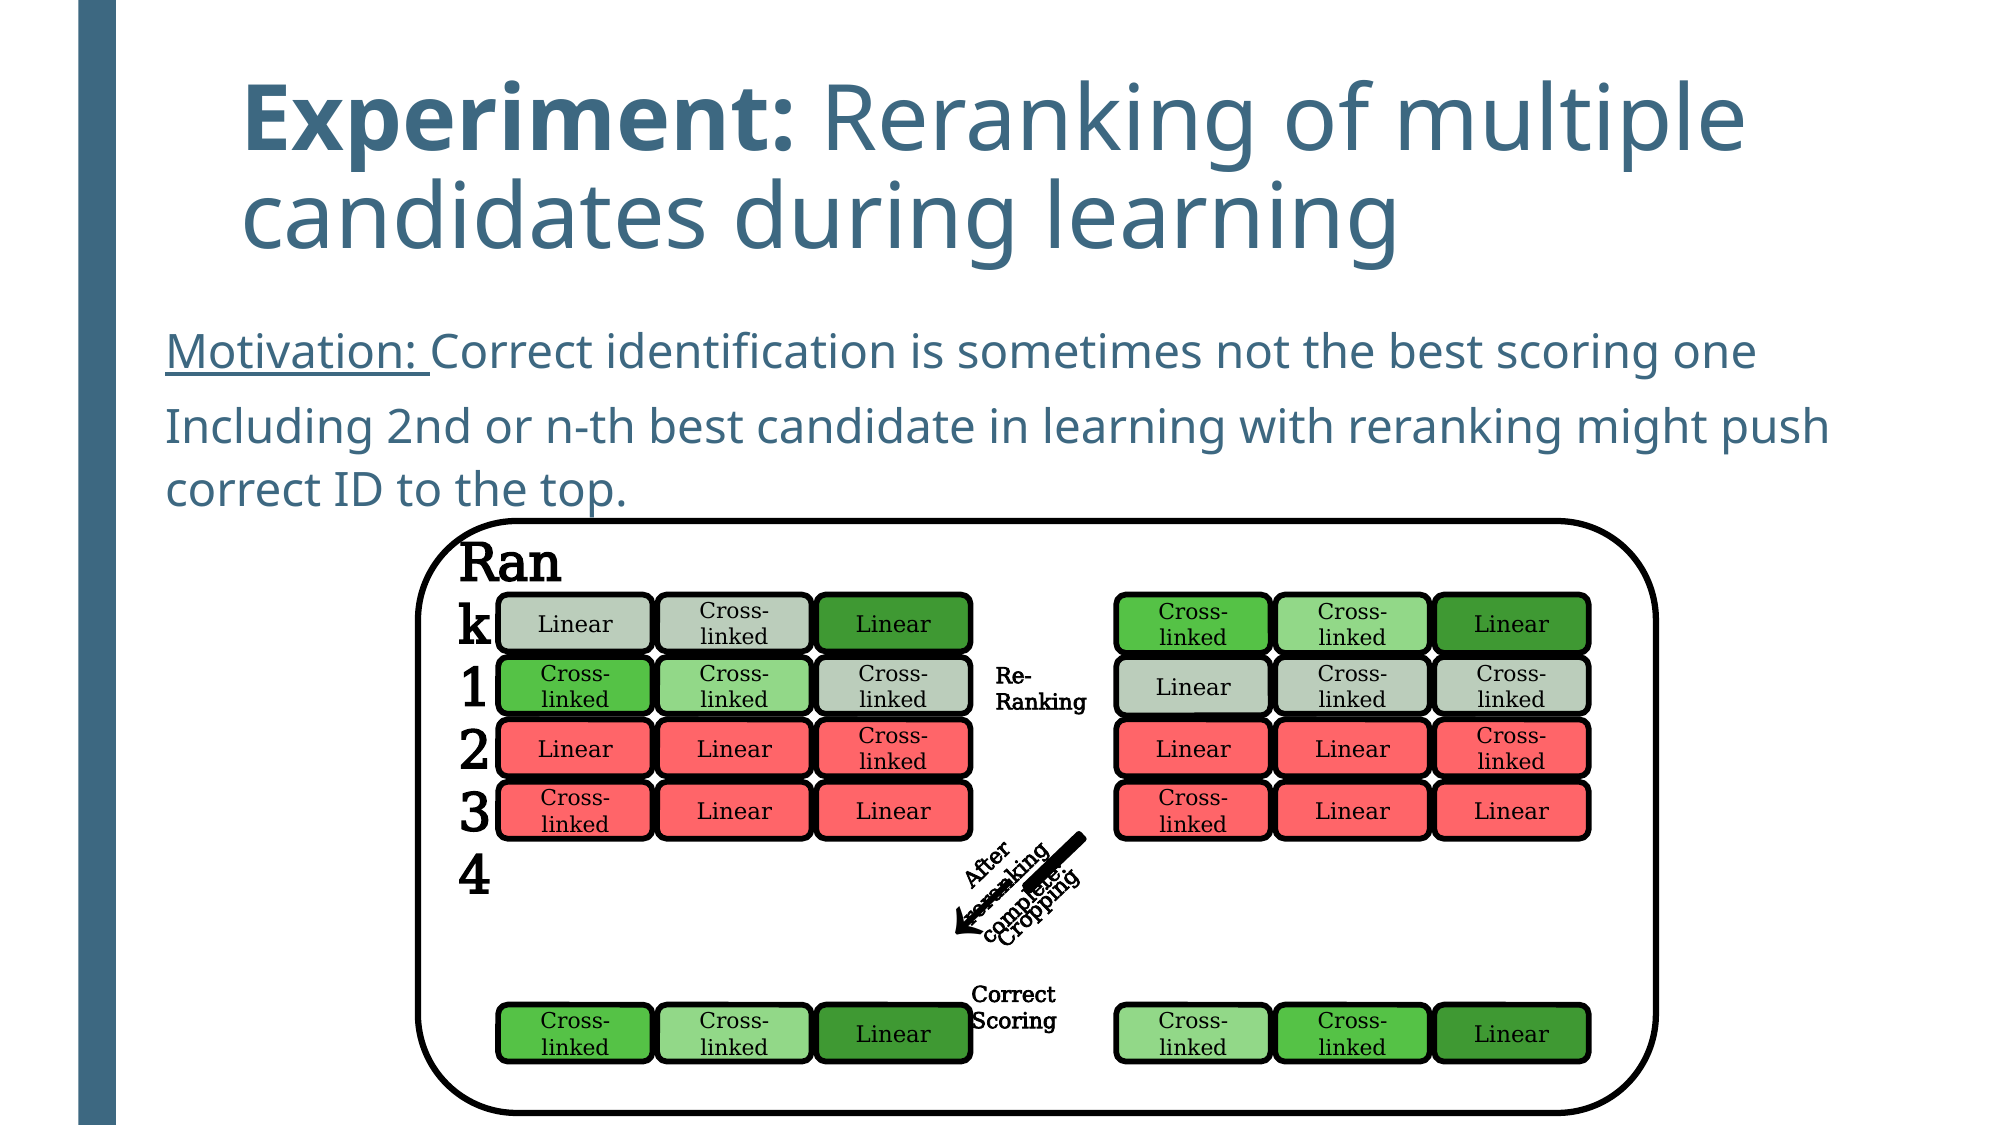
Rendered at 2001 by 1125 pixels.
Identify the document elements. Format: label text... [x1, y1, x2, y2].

text_box Motivation: Correct identification is sometimes not the best scoring one Including 2nd or n-th best candidate in learning with reranking might push correct ID to the top. [149, 307, 1875, 526]
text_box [417, 521, 1656, 1125]
title Experiment: Reranking of multiple candidates during learning [225, 64, 1800, 307]
